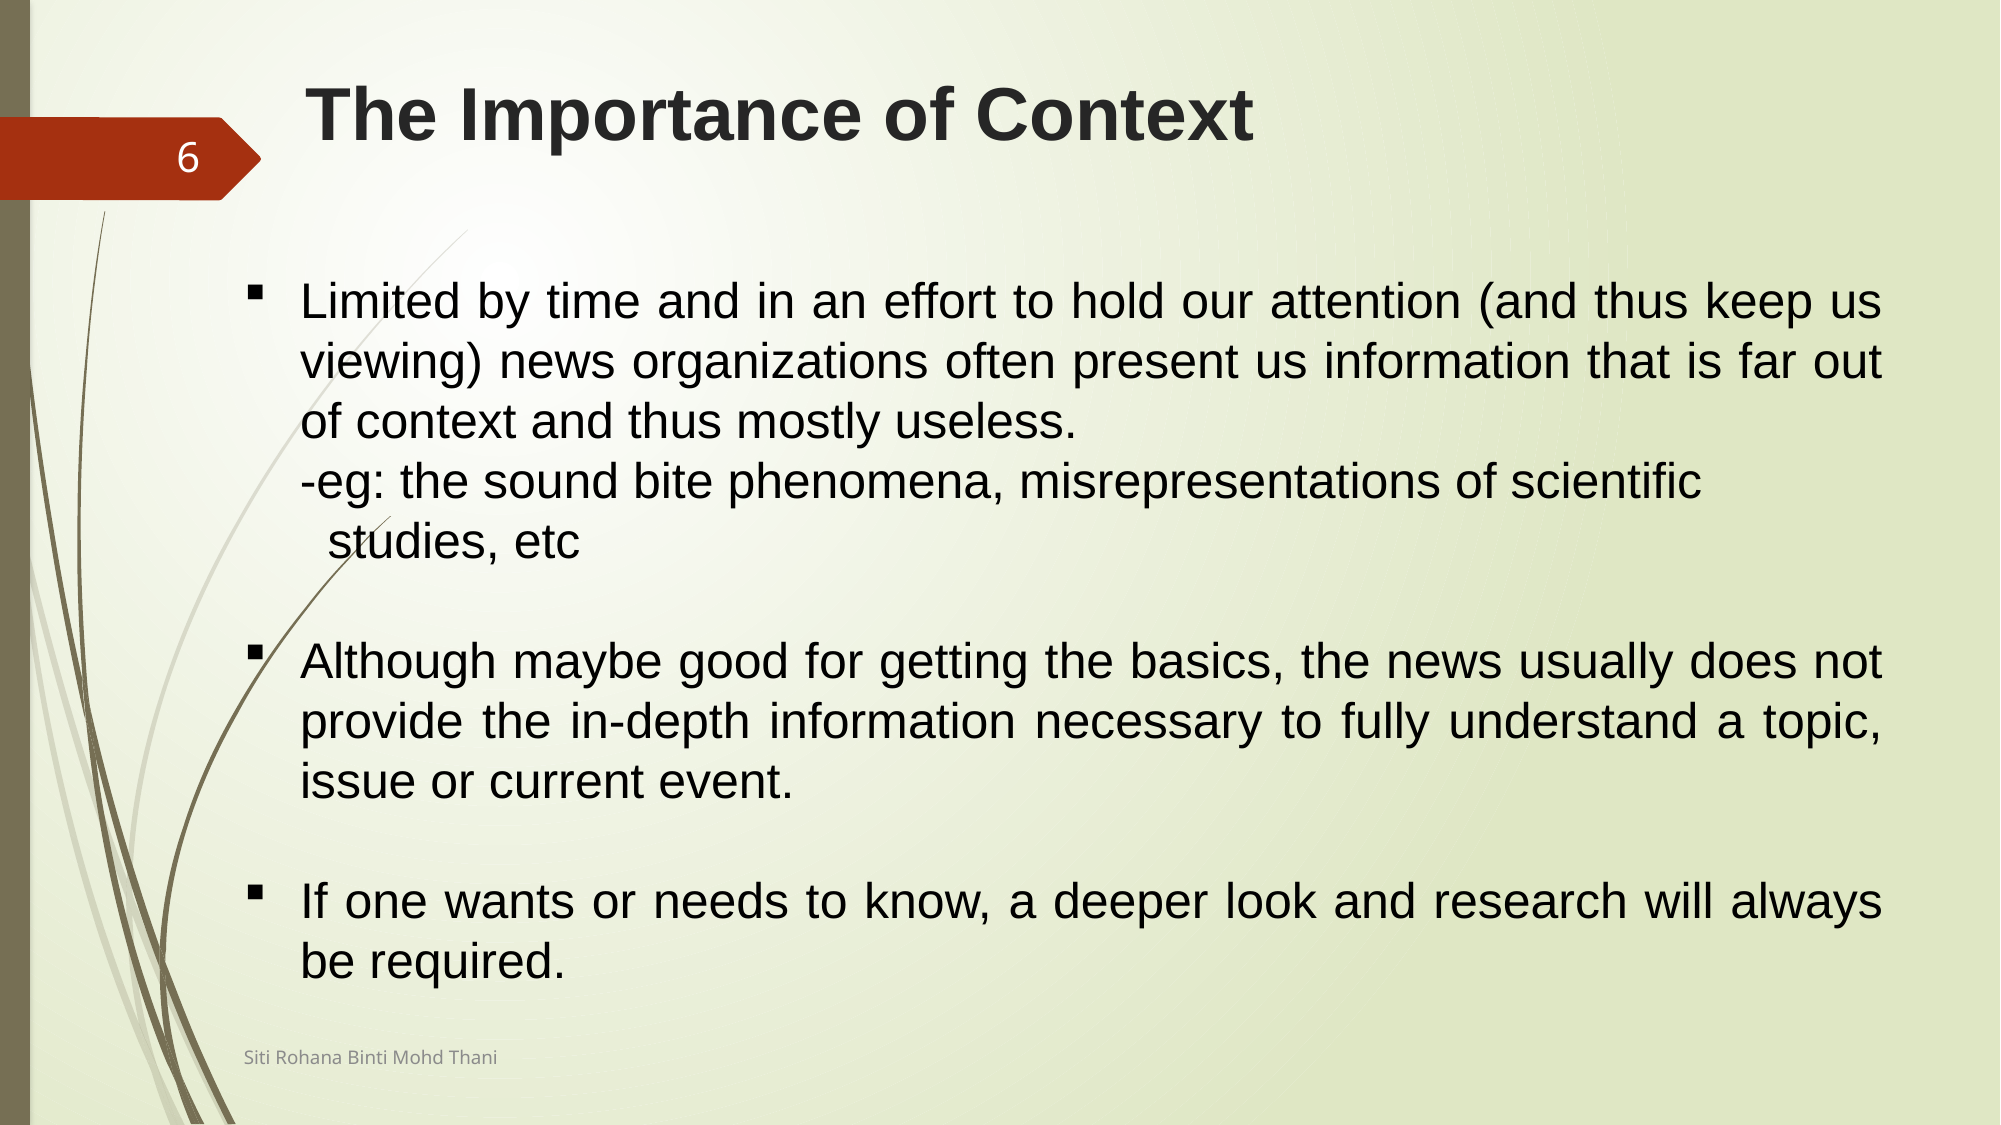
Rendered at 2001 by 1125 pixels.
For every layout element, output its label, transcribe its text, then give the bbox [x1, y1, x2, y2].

slide_number 6 [87, 129, 216, 190]
text_box Limited by time and in an effort to hold our attention (and thus keep us viewing) news organizations often present us information that is far out of context and thus mostly useless. -eg: the sound bite phenomena, misrepresentations of scientific studies, etc Although maybe good for getting the basics, the news usually does not provide the in-depth information necessary to fully understand a topic, issue or current event. If one wants or needs to know, a deeper look and research will always be required. [228, 261, 1899, 996]
footer Siti Rohana Binti Mohd Thani [229, 1006, 641, 1108]
title The Importance of Context [290, 58, 1849, 190]
